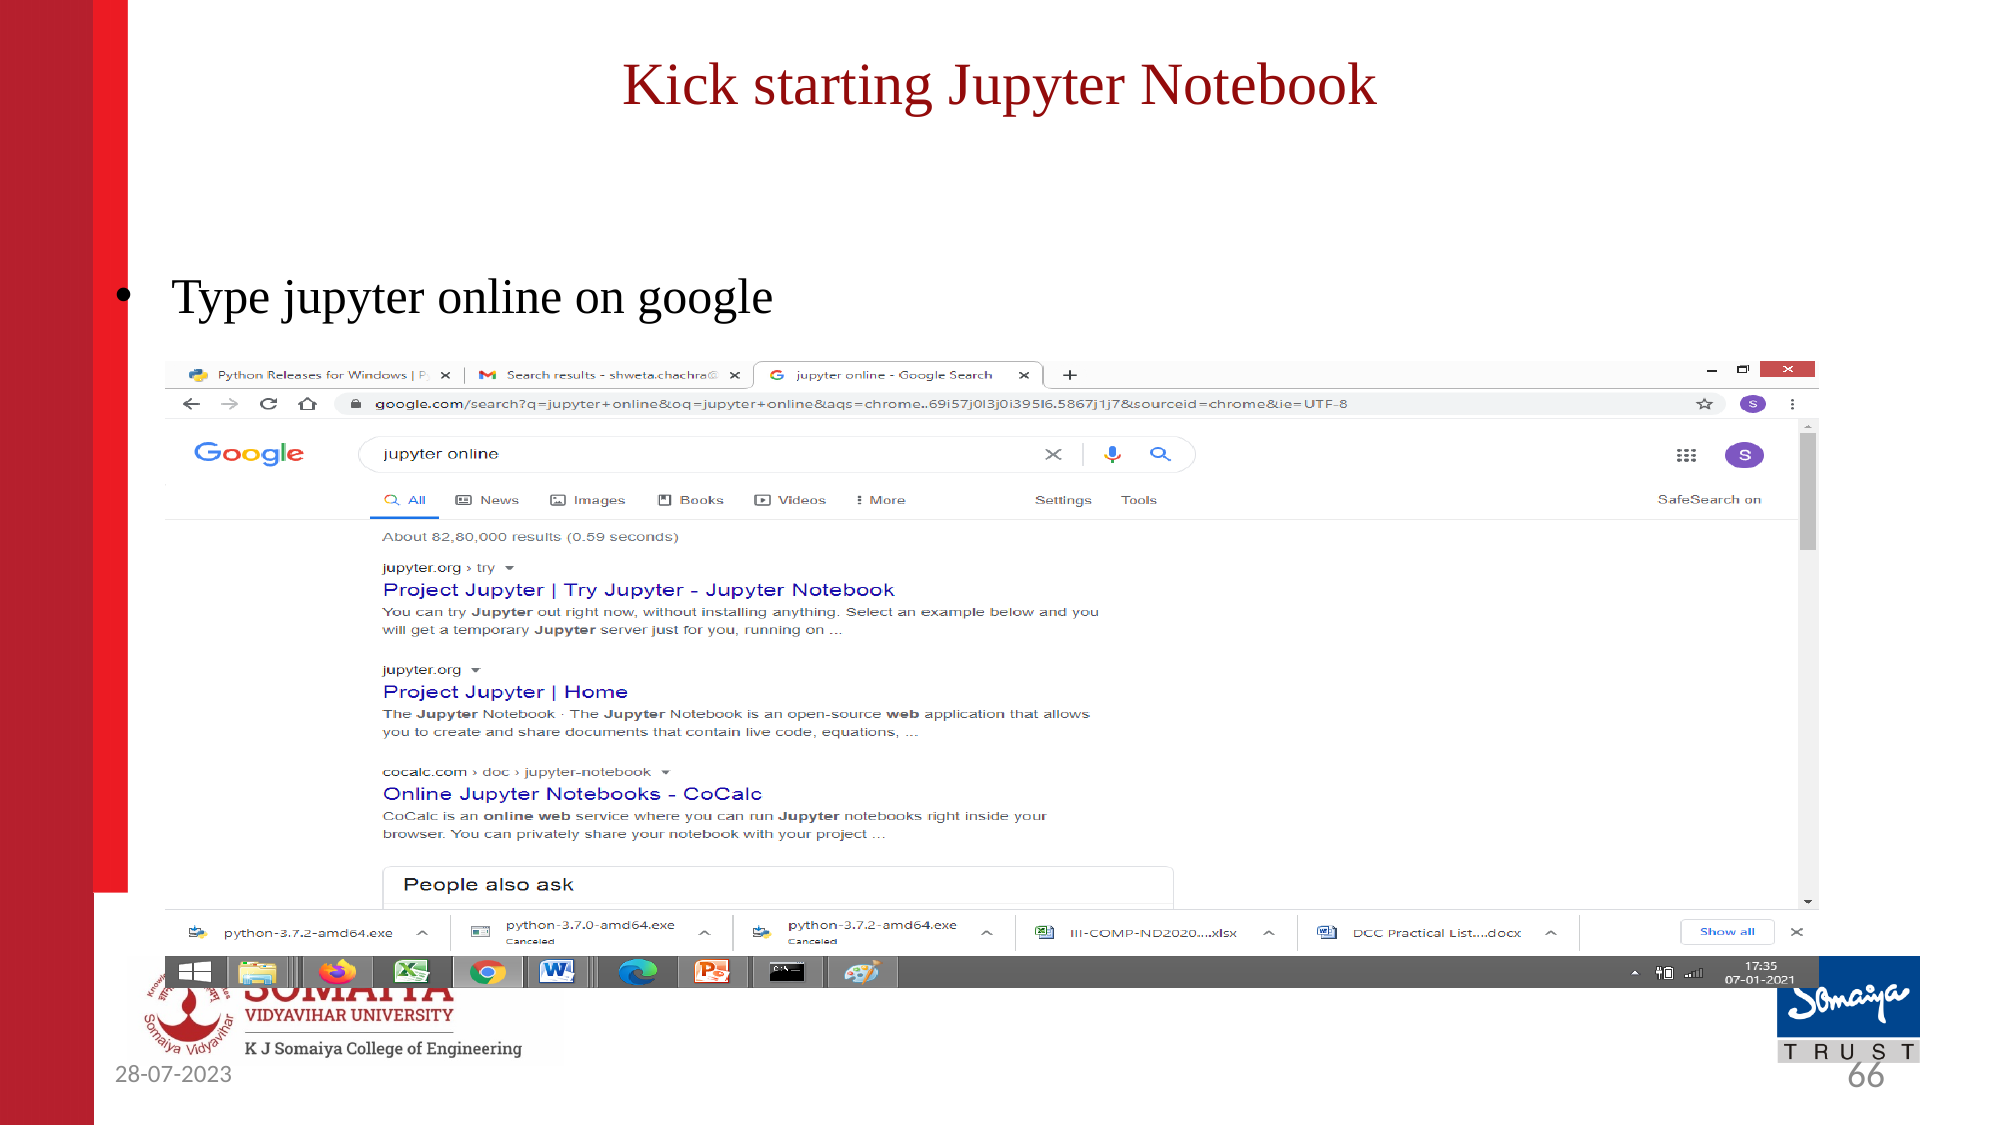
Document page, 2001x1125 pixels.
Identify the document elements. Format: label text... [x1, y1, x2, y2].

list Type jupyter online on google [99, 262, 1900, 1005]
picture [127, 1005, 564, 1042]
picture [0, 0, 128, 1125]
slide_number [99, 1042, 567, 1103]
picture [165, 361, 1819, 988]
slide_number 66 [1433, 1042, 1900, 1103]
picture [1777, 956, 1920, 1063]
title Kick starting Jupyter Notebook [99, 45, 1900, 126]
